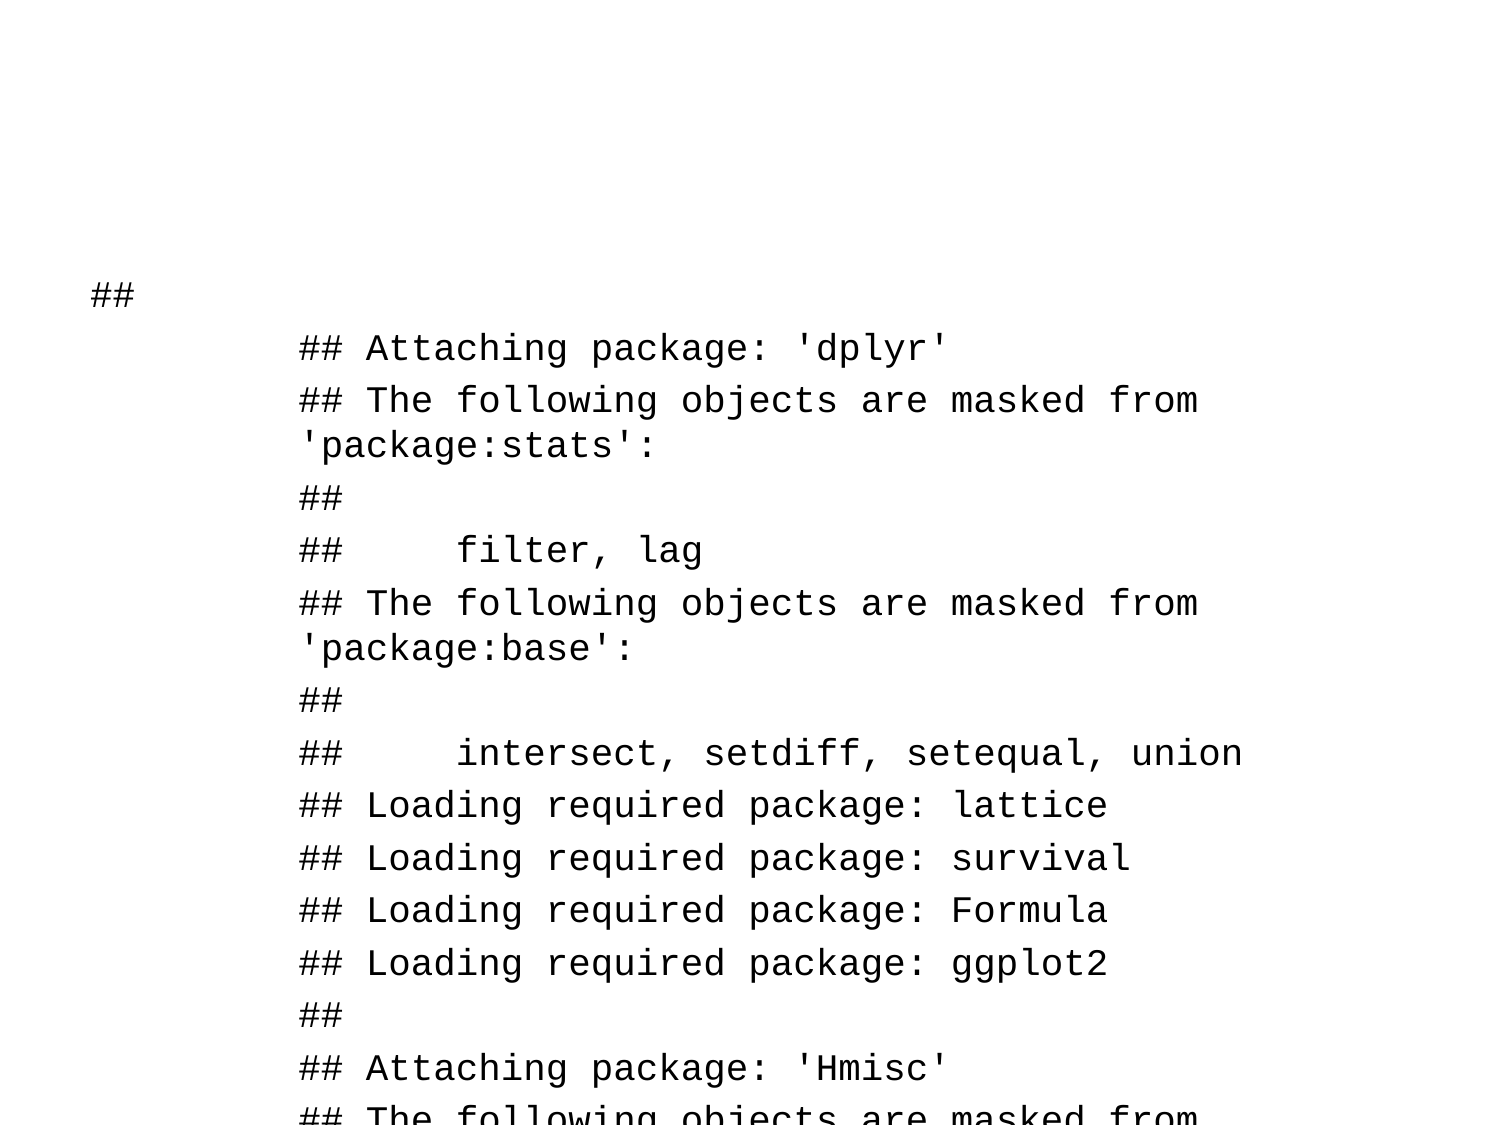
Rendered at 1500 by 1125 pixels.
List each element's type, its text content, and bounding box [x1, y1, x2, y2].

list ## ## Attaching package: 'dplyr' ## The following objects are masked from 'package:stats': ## ## filter, lag ## The following objects are masked from 'package:base': ## ## intersect, setdiff, setequal, union ## Loading required package: lattice ## Loading required package: survival ## Loading required package: Formula ## Loading required package: ggplot2 ## ## Attaching package: 'Hmisc' ## The following objects are masked from 'package:dplyr': ## ## src, summarize ## The following objects are masked from 'package:base': ## ## format.pval, units ## corrplot 0.84 loaded ## ## Attaching package: 'MASS' ## The following object is masked from 'package:dplyr': ## ## select [75, 262, 1425, 1005]
